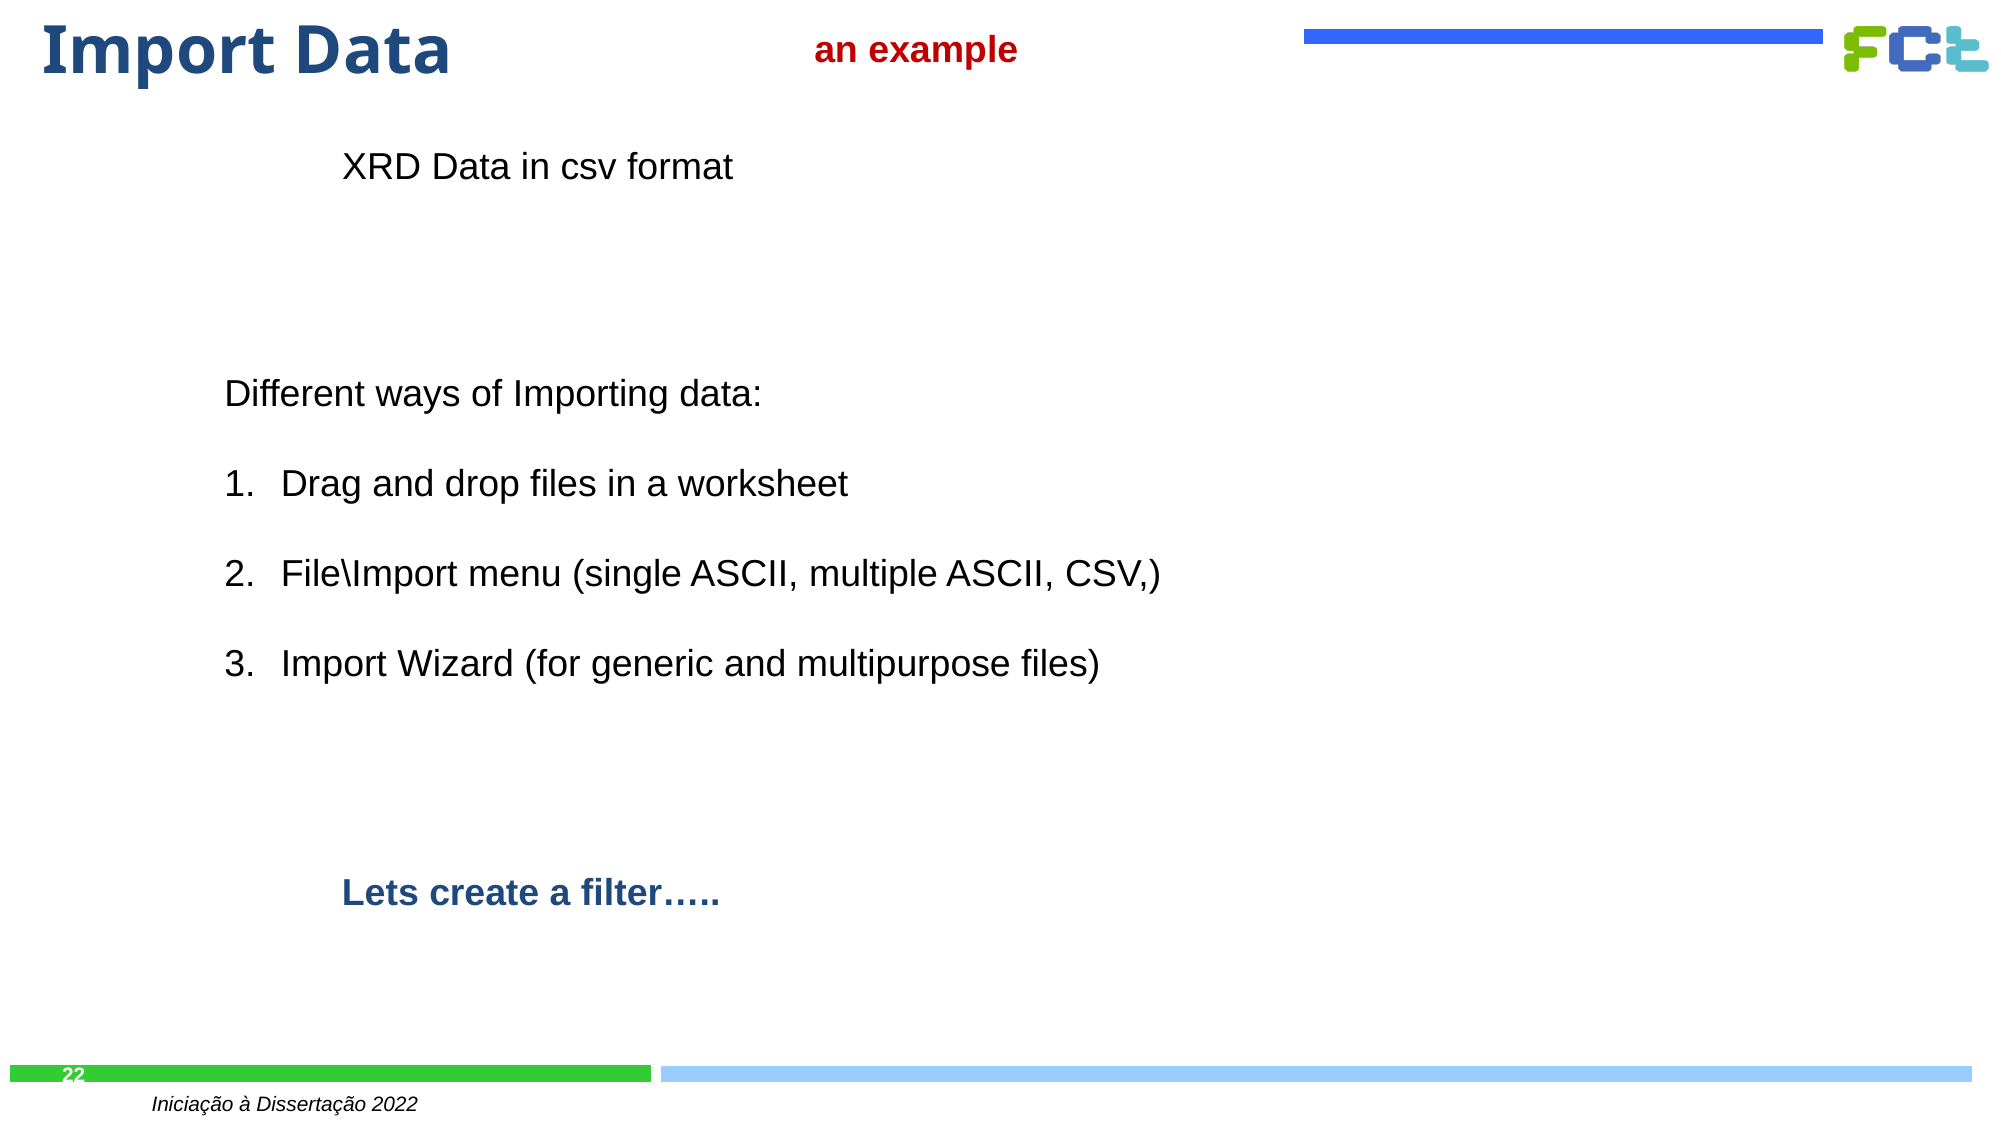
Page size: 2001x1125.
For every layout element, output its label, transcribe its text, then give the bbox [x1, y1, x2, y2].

slide_number 22 [0, 1044, 100, 1104]
text_box Import Data [27, 0, 468, 95]
text_box an example [799, 17, 1034, 78]
picture [1843, 25, 2000, 79]
text_box Different ways of Importing data: Drag and drop files in a worksheet File\Import menu (single ASCII, multiple ASCII, CSV,) Import Wizard (for generic and multipurpose files) [209, 361, 1235, 692]
text_box XRD Data in csv format [327, 135, 749, 195]
text_box Lets create a filter….. [327, 860, 736, 921]
